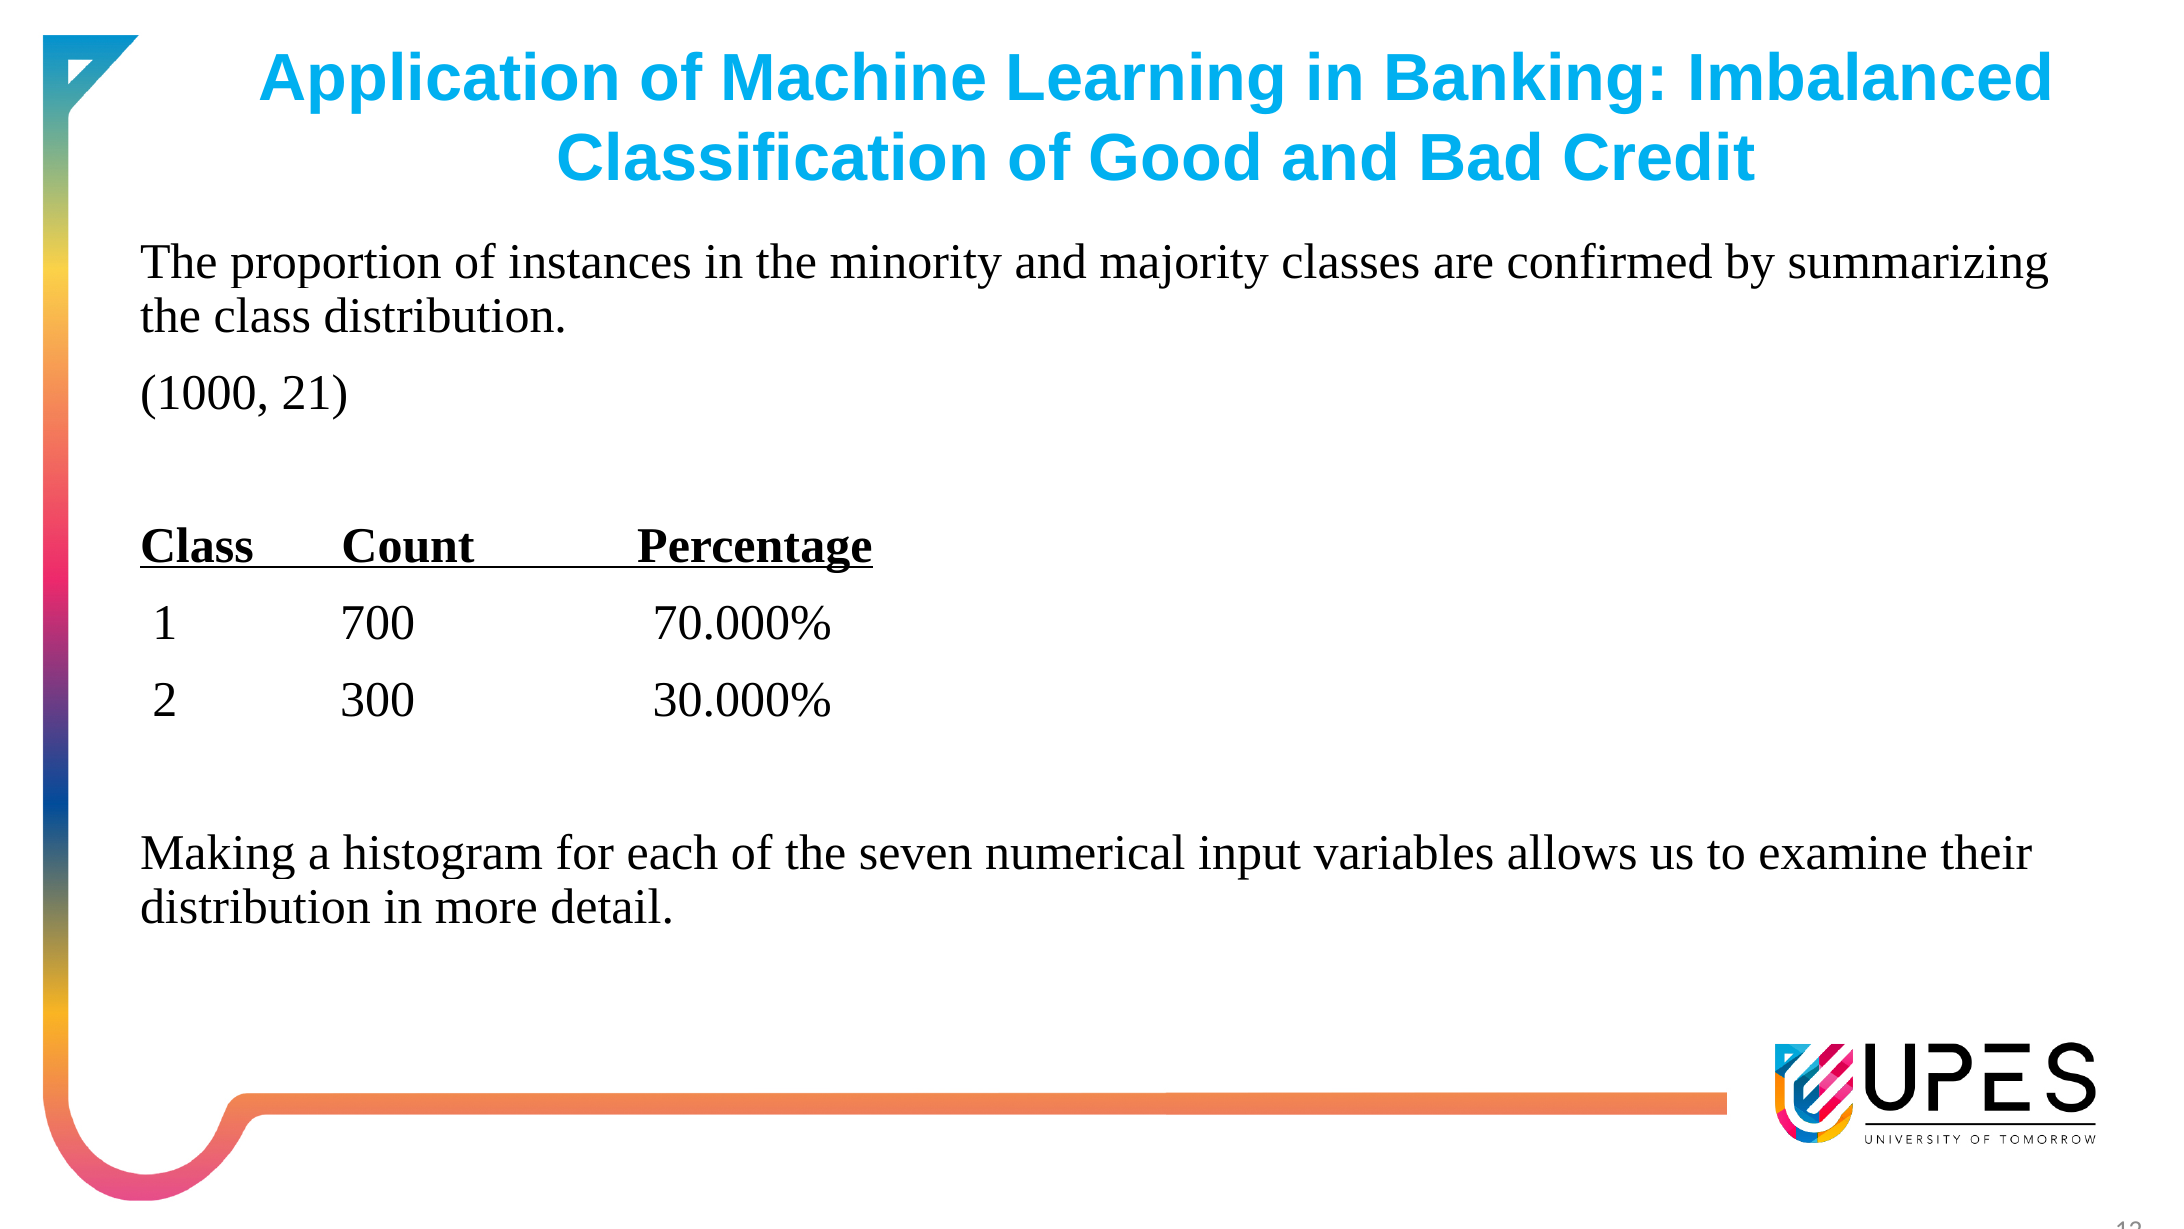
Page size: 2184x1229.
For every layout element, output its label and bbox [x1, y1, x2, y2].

list [0, 0, 2184, 1229]
